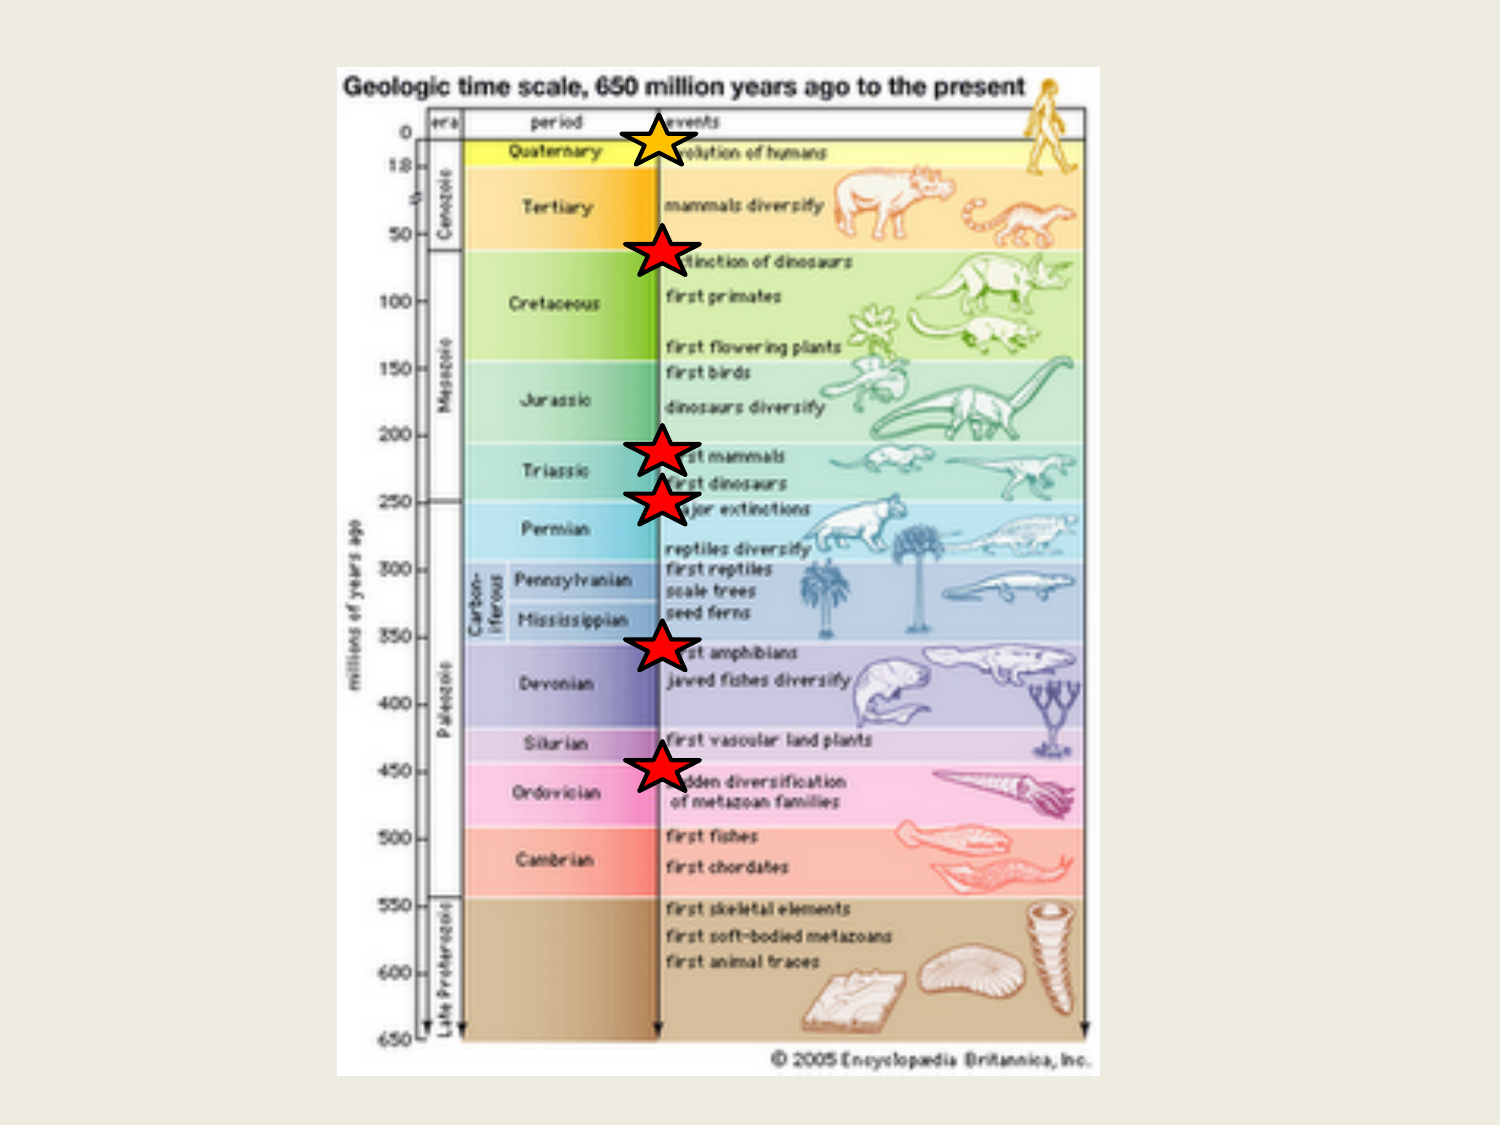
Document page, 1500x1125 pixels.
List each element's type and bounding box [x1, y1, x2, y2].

picture [337, 66, 1101, 1076]
